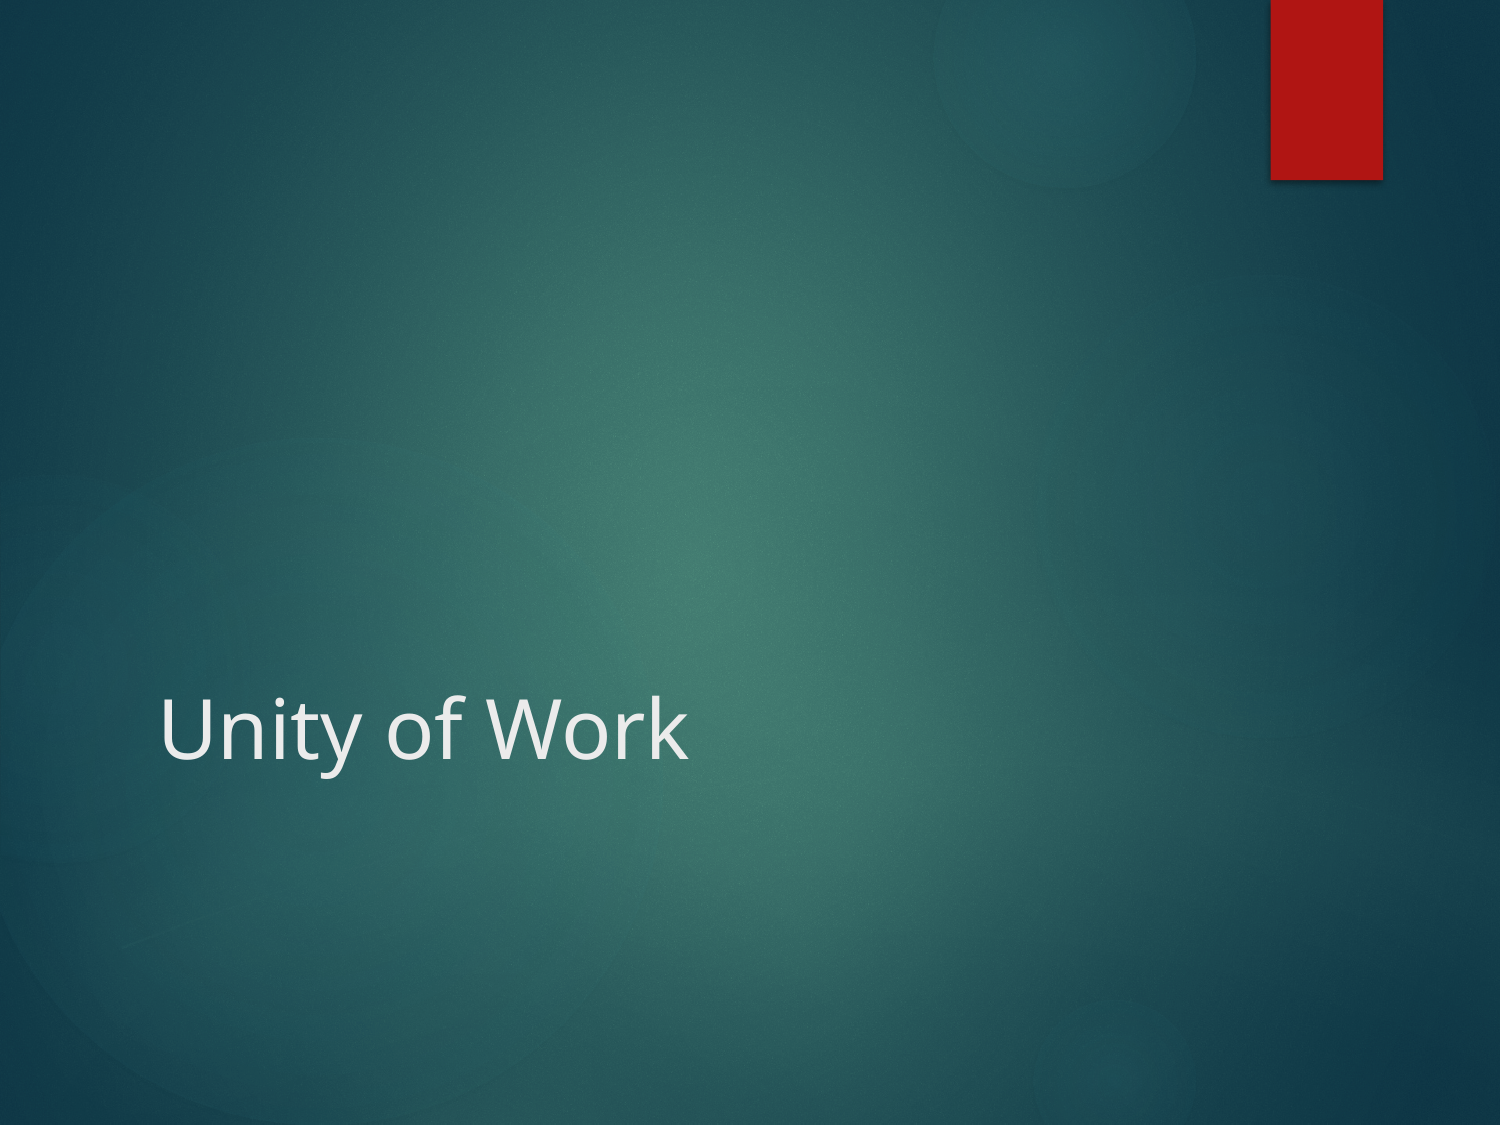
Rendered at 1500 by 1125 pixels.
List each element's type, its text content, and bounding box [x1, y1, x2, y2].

title Unity of Work [142, 469, 1229, 784]
